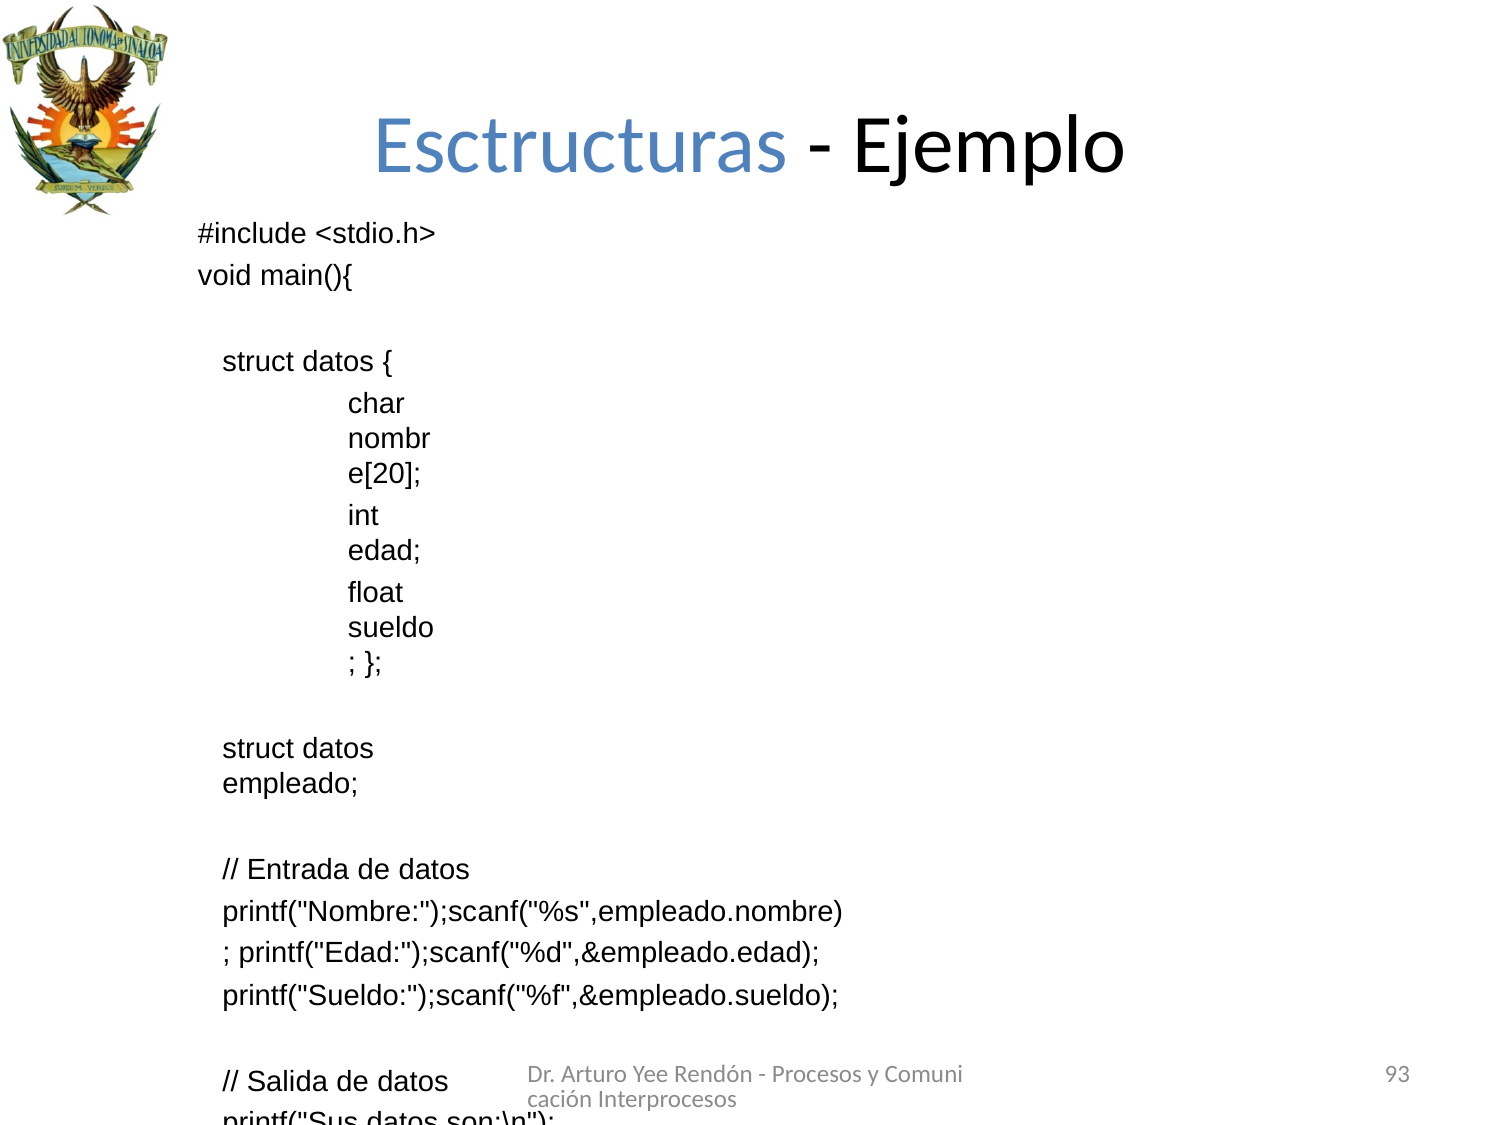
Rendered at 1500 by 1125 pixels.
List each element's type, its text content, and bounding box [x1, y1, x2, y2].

text_box #include <stdio.h> void main(){ struct datos { char nombre[20]; int edad; float sueldo; }; struct datos empleado; // Entrada de datos printf("Nombre:");scanf("%s",empleado.nombre); printf("Edad:");scanf("%d",&empleado.edad); printf("Sueldo:");scanf("%f",&empleado.sueldo); // Salida de datos printf("Sus datos son:\n"); printf("Nombre %s \n", empleado.nombre); printf("Edad %d \n", empleado.edad); printf("Sueldo %f \n", empleado.sueldo); } [195, 207, 851, 1125]
picture [0, 3, 170, 219]
title Esctructuras - Ejemplo [75, 44, 1425, 233]
slide_number 93 [1074, 1042, 1425, 1103]
footer Dr. Arturo Yee Rendón - Procesos y Comunicación Interprocesos [512, 1042, 988, 1103]
